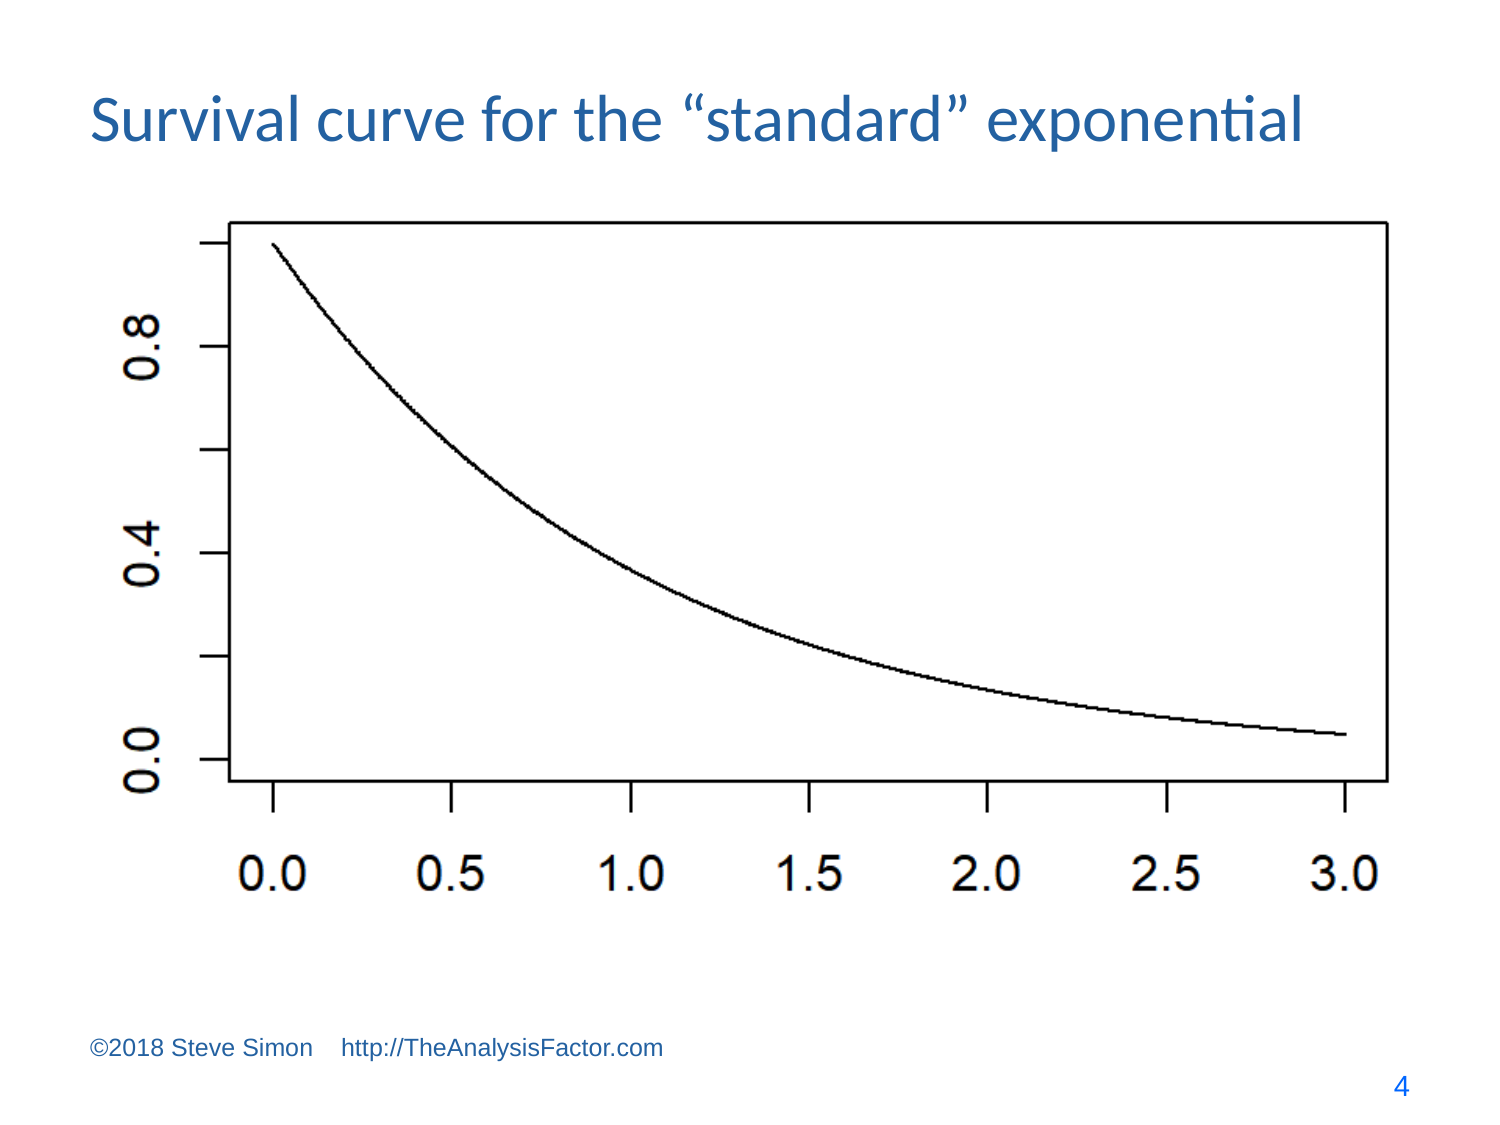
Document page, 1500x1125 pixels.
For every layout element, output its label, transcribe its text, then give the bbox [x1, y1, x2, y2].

slide_number 4 [1275, 1025, 1425, 1104]
picture [74, 187, 1426, 938]
footer ©2018 Steve Simon http://TheAnalysisFactor.com [75, 1024, 1338, 1103]
title Survival curve for the “standard” exponential [75, 62, 1425, 163]
